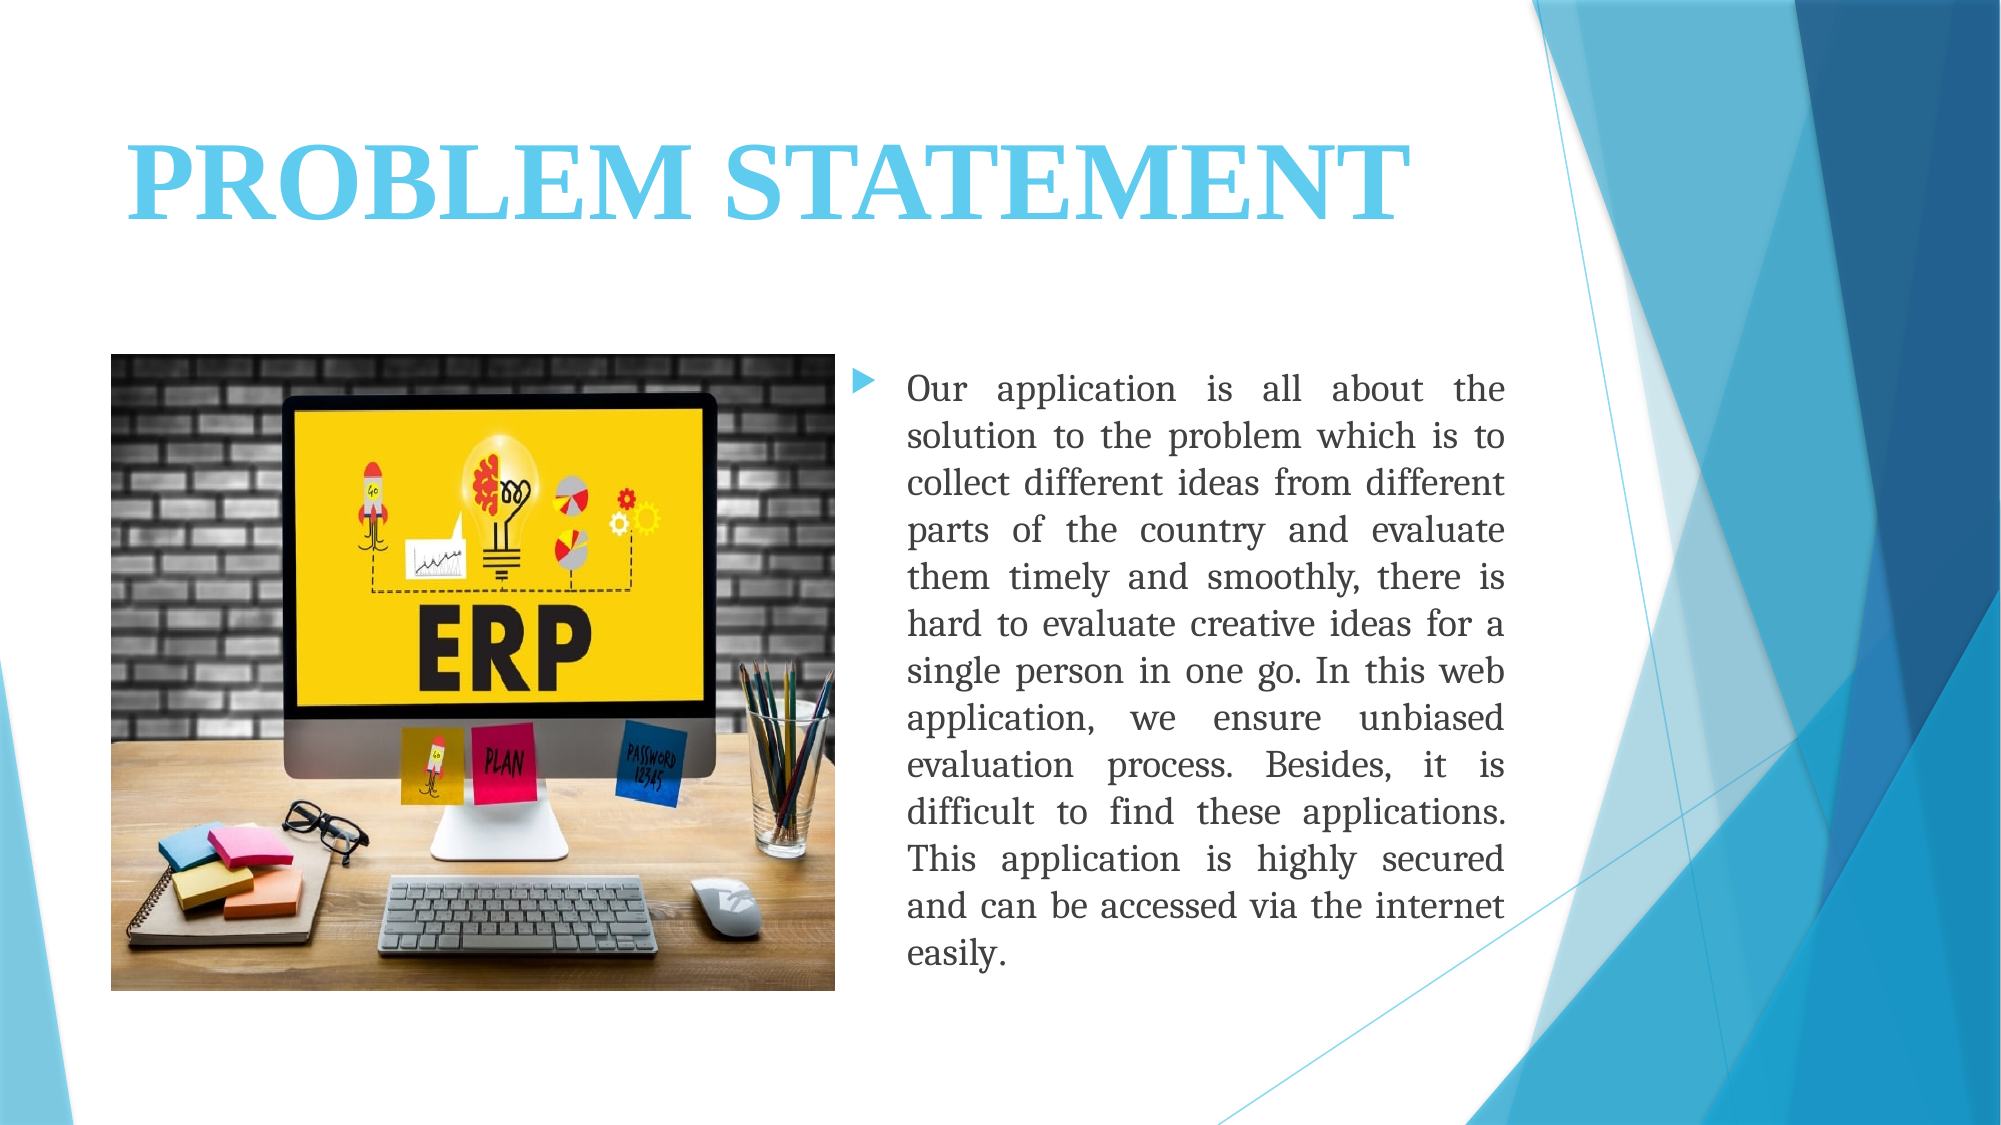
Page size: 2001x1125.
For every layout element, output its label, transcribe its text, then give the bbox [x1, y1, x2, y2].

title PROBLEM STATEMENT [111, 99, 1522, 317]
list Our application is all about the solution to the problem which is to collect different ideas from different parts of the country and evaluate them timely and smoothly, there is hard to evaluate creative ideas for a single person in one go. In this web application, we ensure unbiased evaluation process. Besides, it is difficult to find these applications. This application is highly secured and can be accessed via the internet easily. [836, 354, 1522, 992]
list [110, 353, 836, 992]
